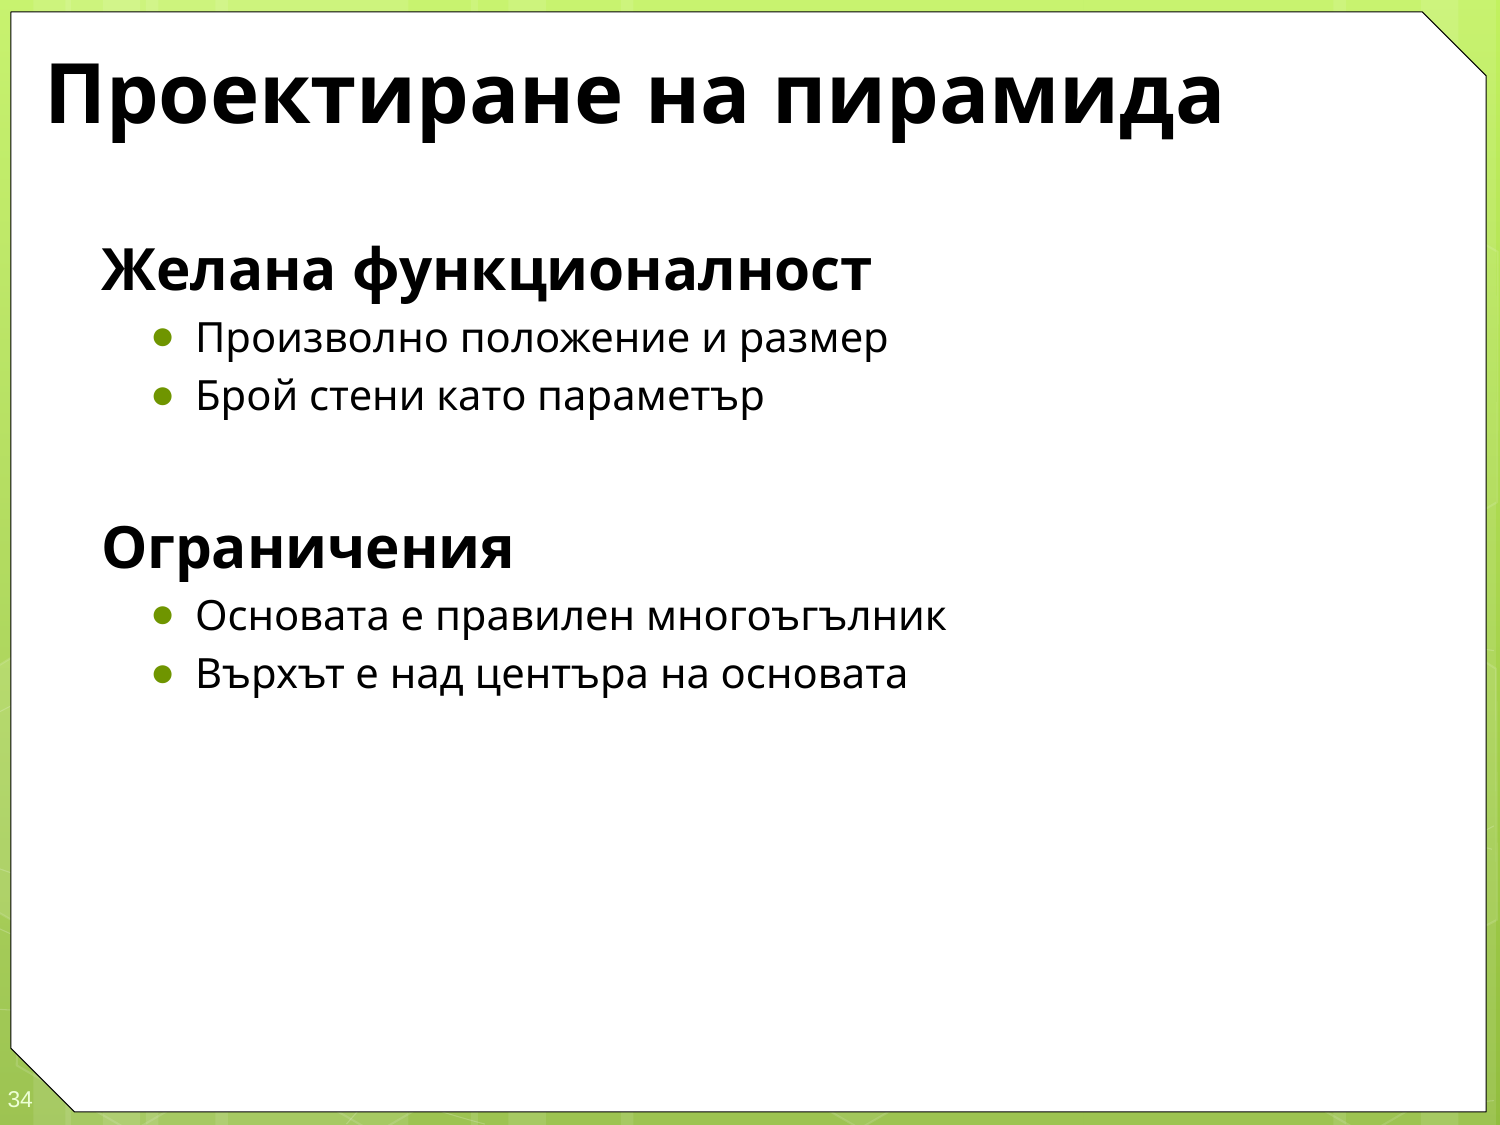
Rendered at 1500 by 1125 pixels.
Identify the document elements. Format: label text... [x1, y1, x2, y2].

title Проектиране на пирамида [29, 37, 1450, 144]
list Желана функционалност Произволно положение и размер Брой стени като параметър Ограничения Основата е правилен многоъгълник Върхът е над центъра на основата [75, 224, 1488, 1113]
